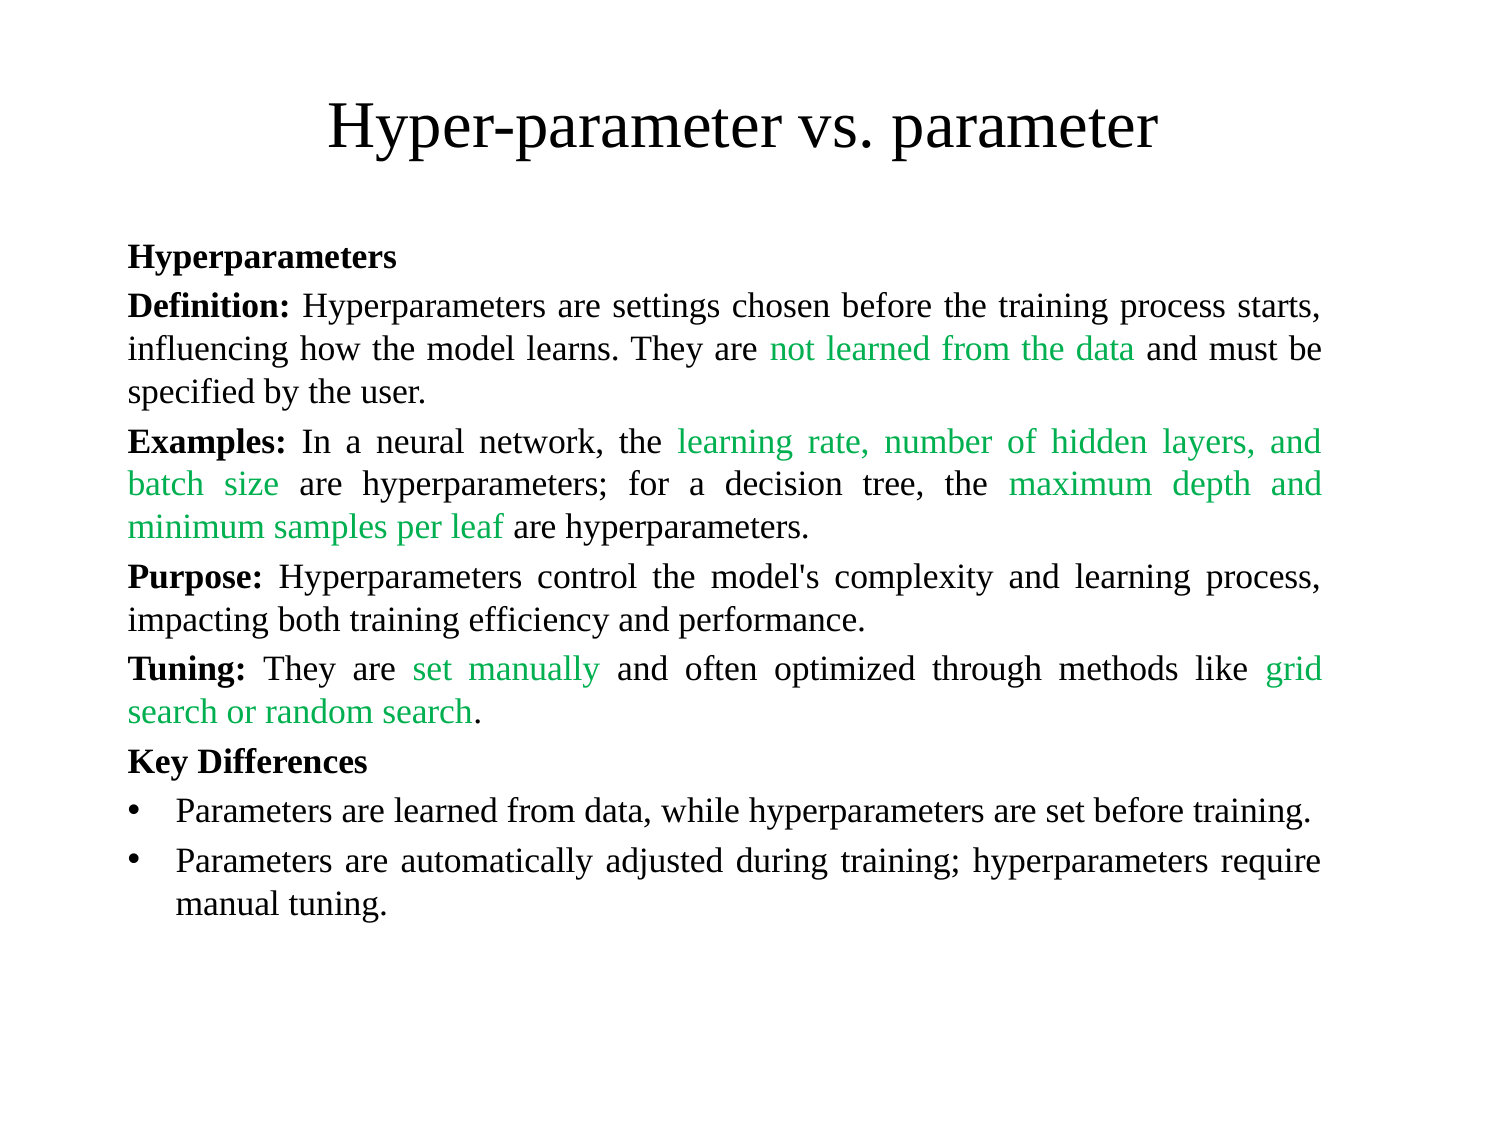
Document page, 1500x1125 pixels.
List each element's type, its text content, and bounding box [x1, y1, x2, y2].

subtitle Hyperparameters Definition: Hyperparameters are settings chosen before the training process starts, influencing how the model learns. They are not learned from the data and must be specified by the user. Examples: In a neural network, the learning rate, number of hidden layers, and batch size are hyperparameters; for a decision tree, the maximum depth and minimum samples per leaf are hyperparameters. Purpose: Hyperparameters control the model's complexity and learning process, impacting both training efficiency and performance. Tuning: They are set manually and often optimized through methods like grid search or random search. Key Differences Parameters are learned from data, while hyperparameters are set before training. Parameters are automatically adjusted during training; hyperparameters require manual tuning. [112, 224, 1338, 938]
title Hyper-parameter vs. parameter [162, 62, 1325, 179]
